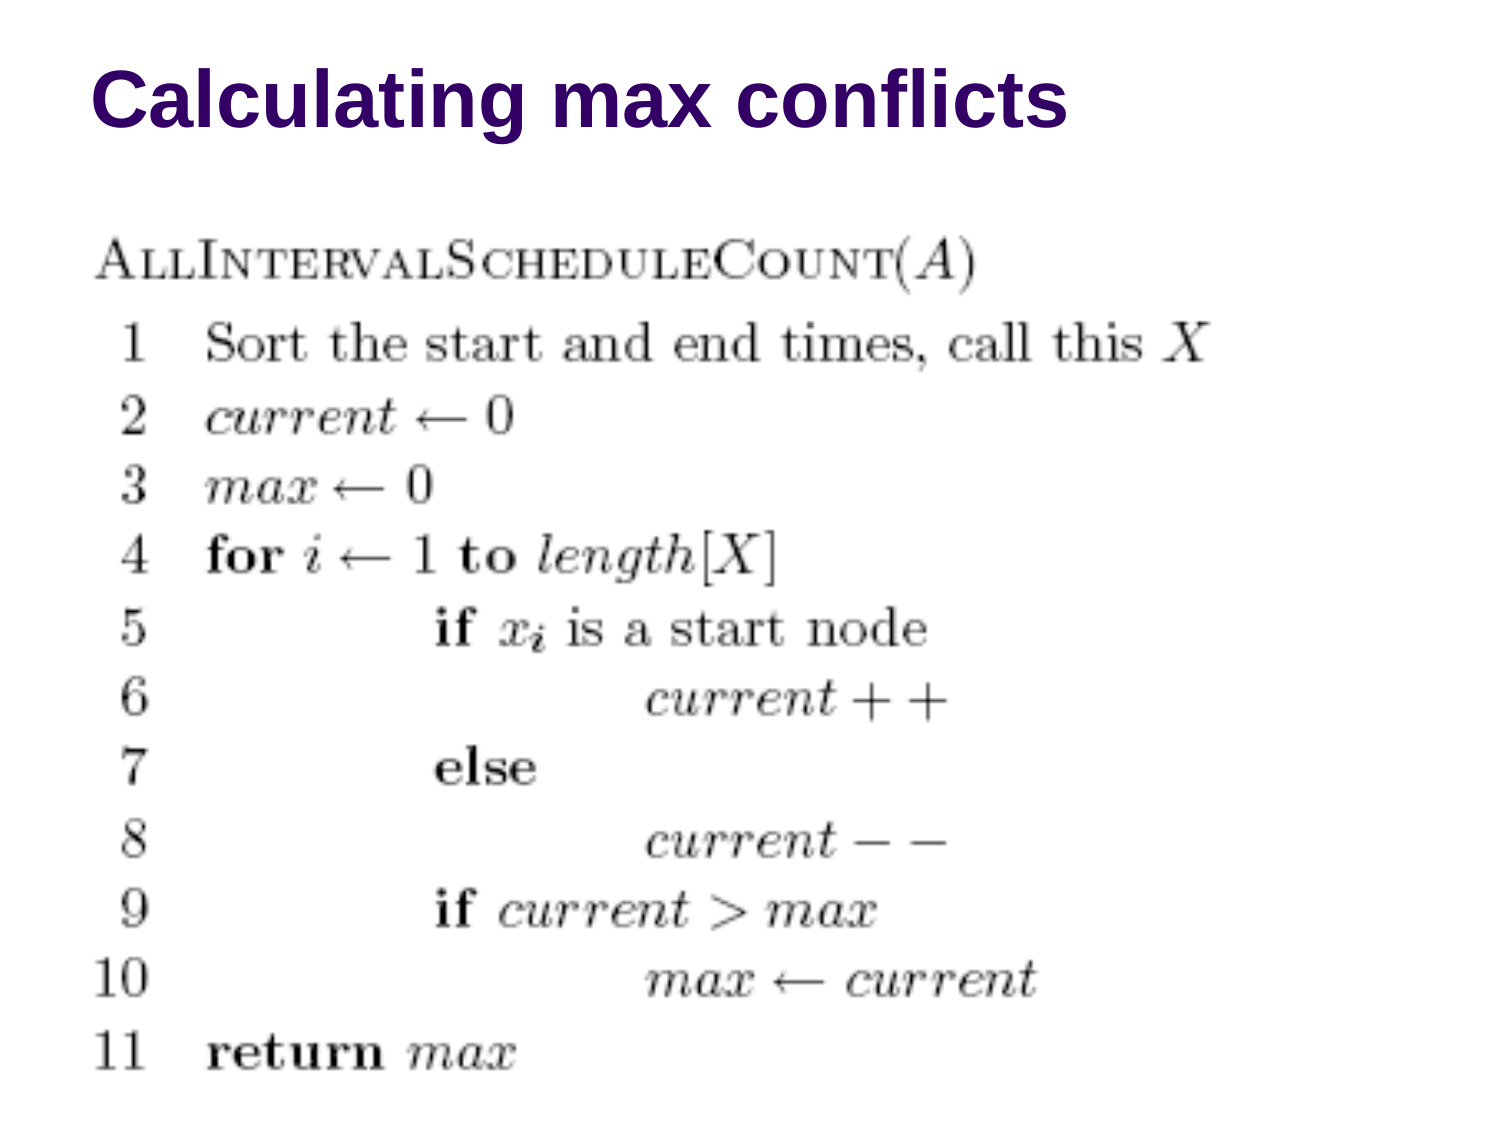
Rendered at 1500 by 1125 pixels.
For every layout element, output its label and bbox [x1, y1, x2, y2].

picture [90, 216, 1222, 1094]
title [75, 20, 1425, 152]
